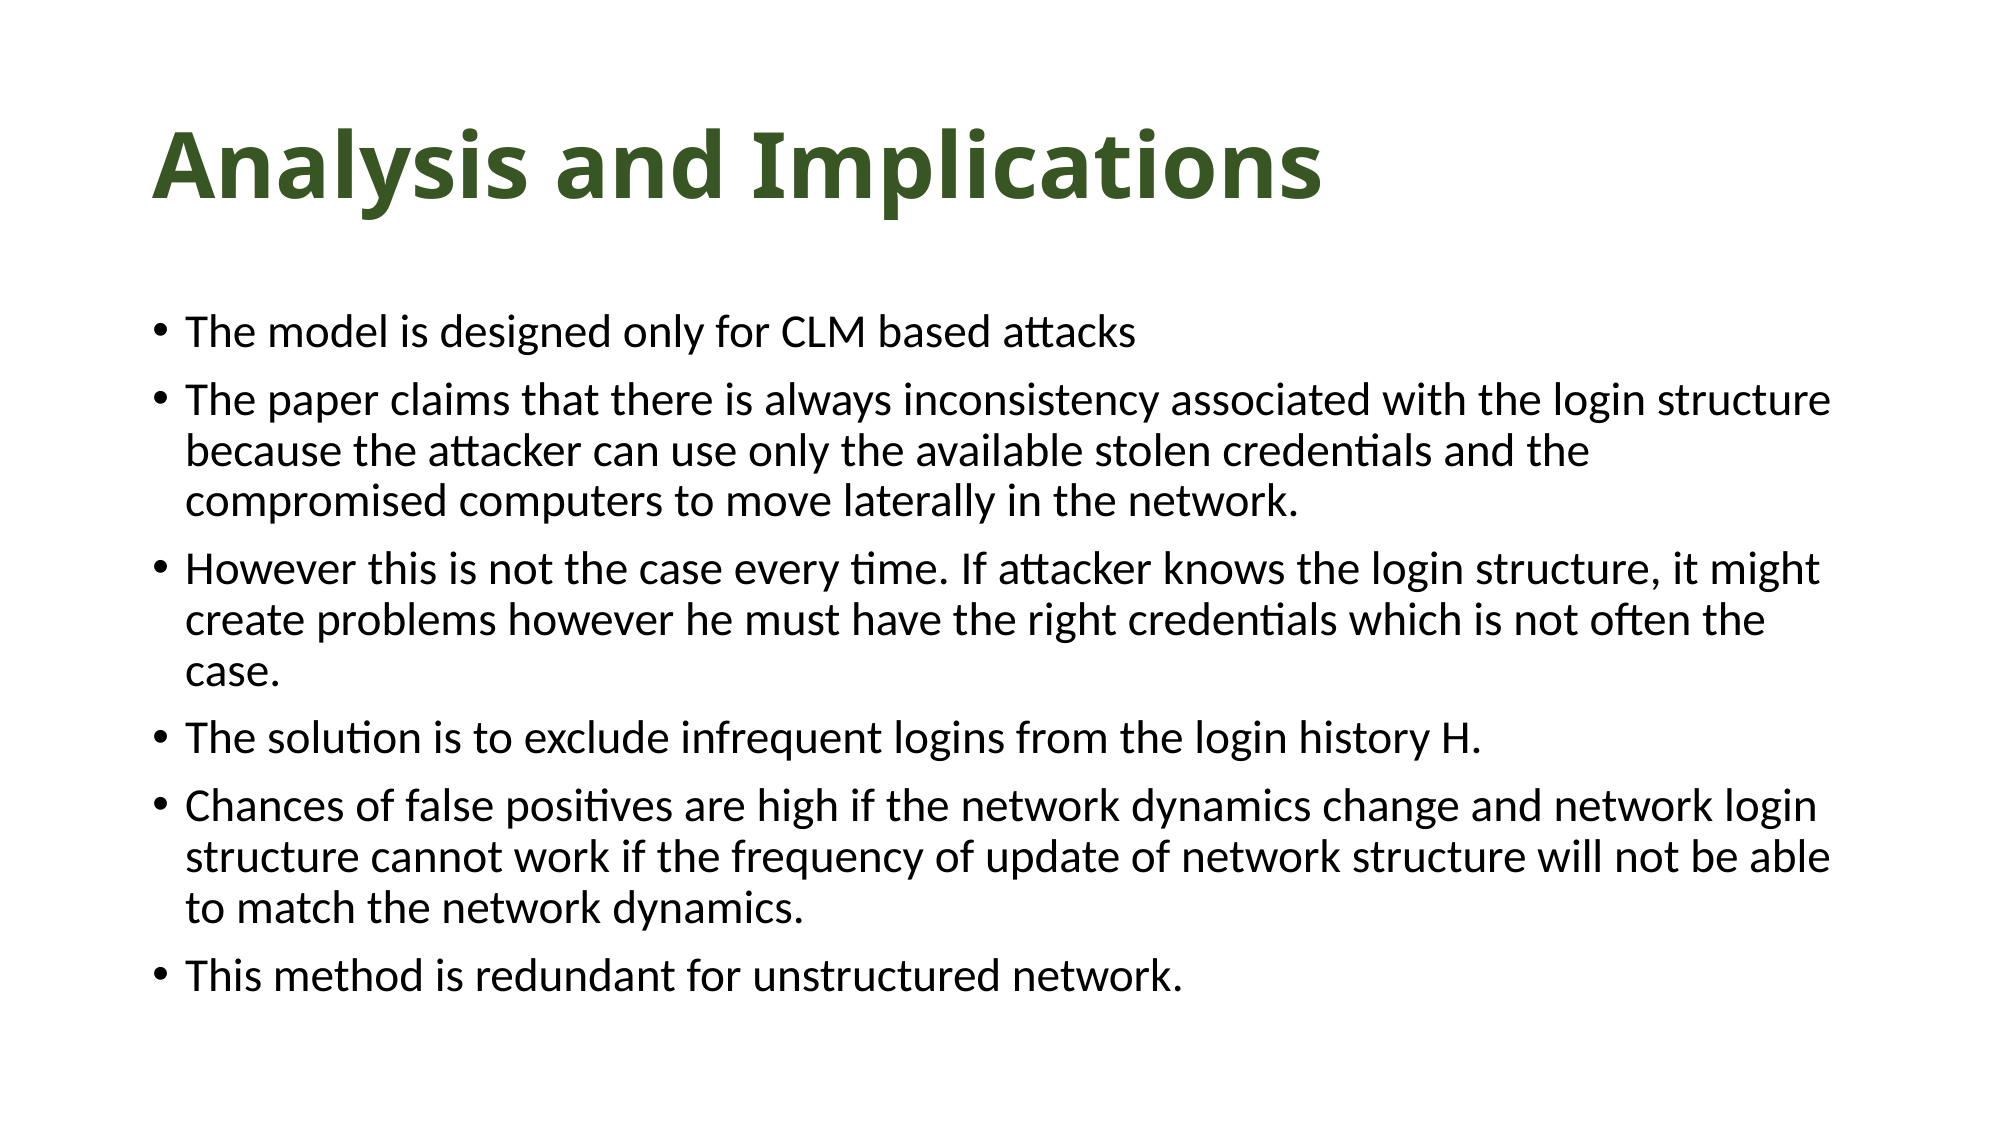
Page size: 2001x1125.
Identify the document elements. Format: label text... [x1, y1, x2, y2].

list The model is designed only for CLM based attacks The paper claims that there is always inconsistency associated with the login structure because the attacker can use only the available stolen credentials and the compromised computers to move laterally in the network. However this is not the case every time. If attacker knows the login structure, it might create problems however he must have the right credentials which is not often the case. The solution is to exclude infrequent logins from the login history H. Chances of false positives are high if the network dynamics change and network login structure cannot work if the frequency of update of network structure will not be able to match the network dynamics. This method is redundant for unstructured network. [137, 299, 1863, 1014]
title Analysis and Implications [137, 59, 1863, 278]
